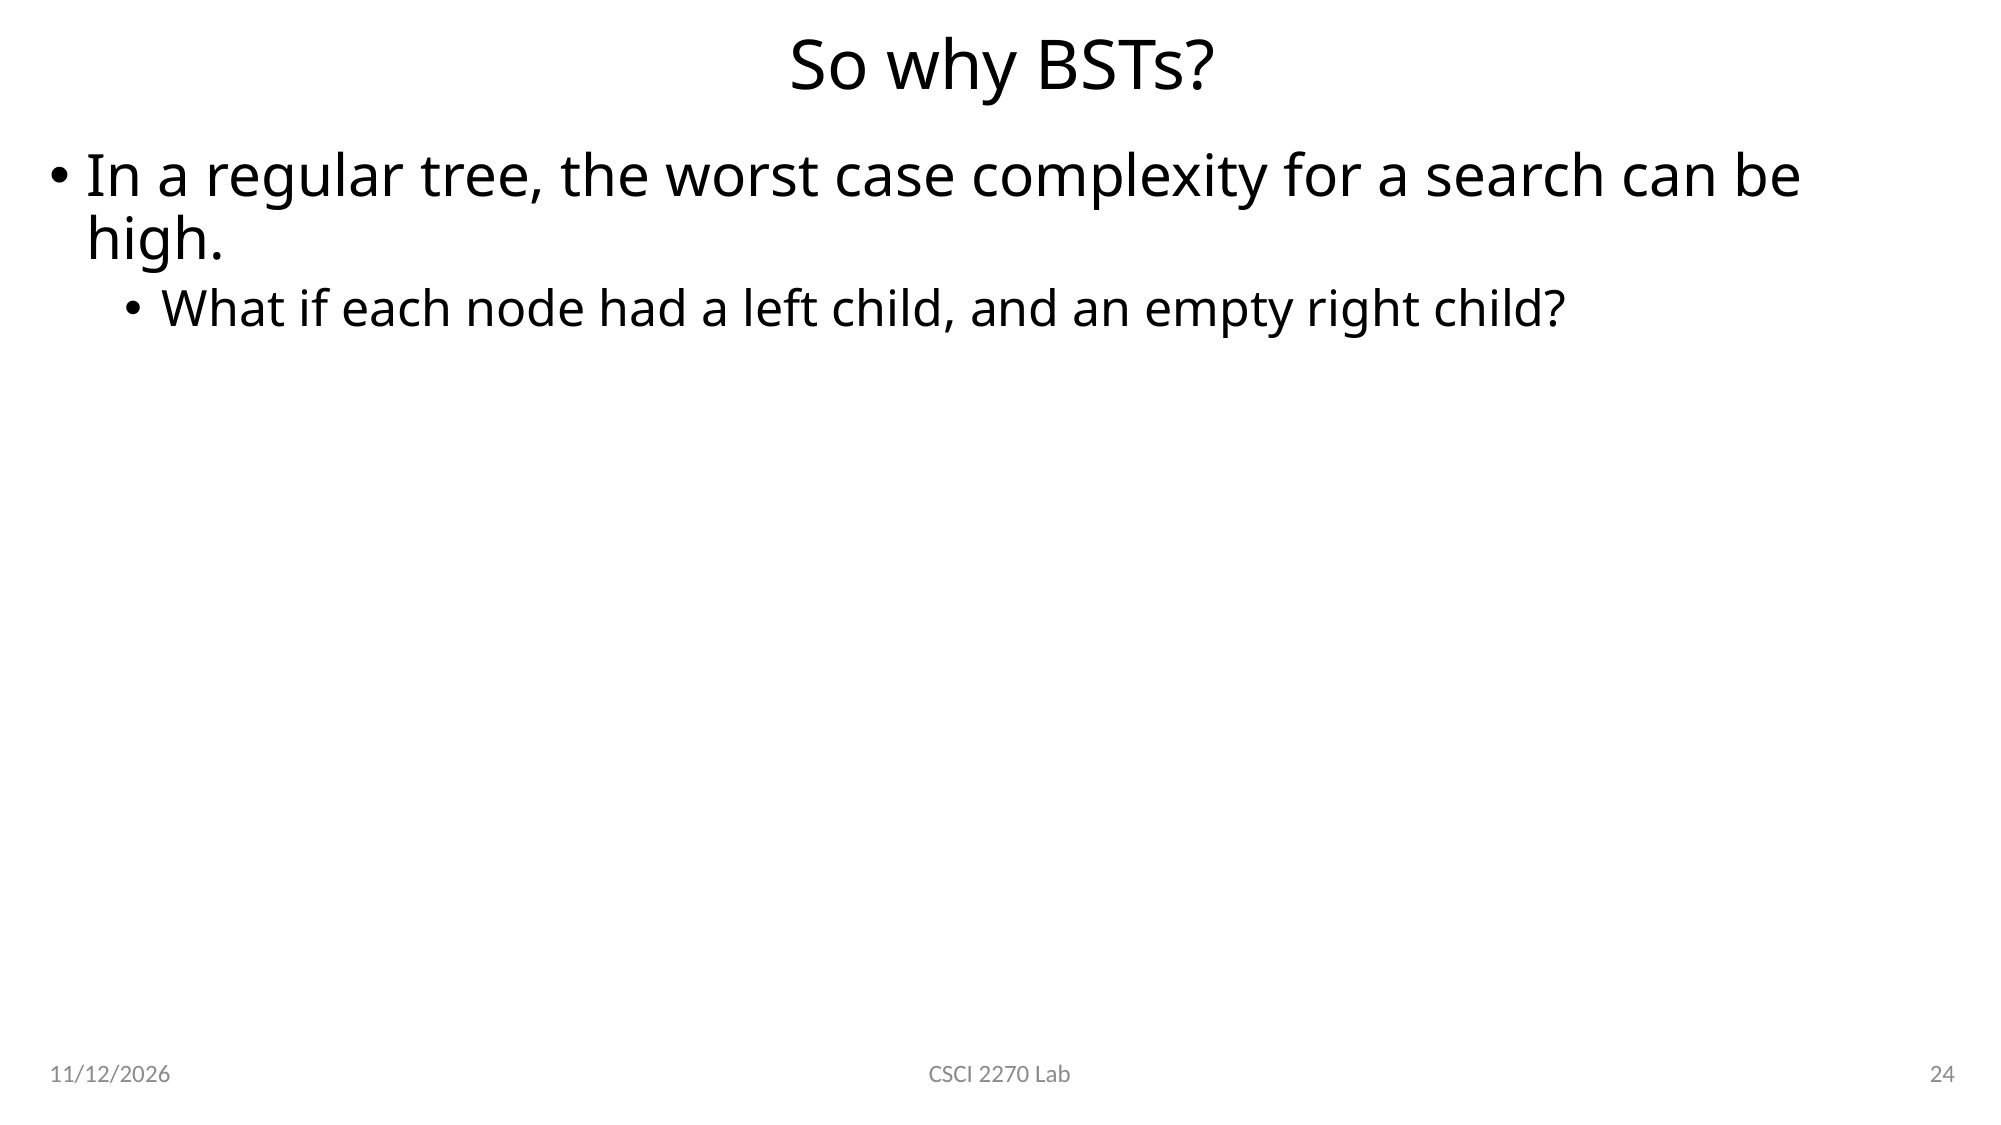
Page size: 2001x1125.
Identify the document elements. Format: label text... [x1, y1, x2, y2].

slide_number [34, 1042, 485, 1103]
list In a regular tree, the worst case complexity for a search can be high. What if each node had a left child, and an empty right child? [34, 139, 1971, 1014]
footer CSCI 2270 Lab [662, 1042, 1338, 1103]
title So why BSTs? [34, 22, 1971, 112]
slide_number 24 [1520, 1042, 1971, 1103]
